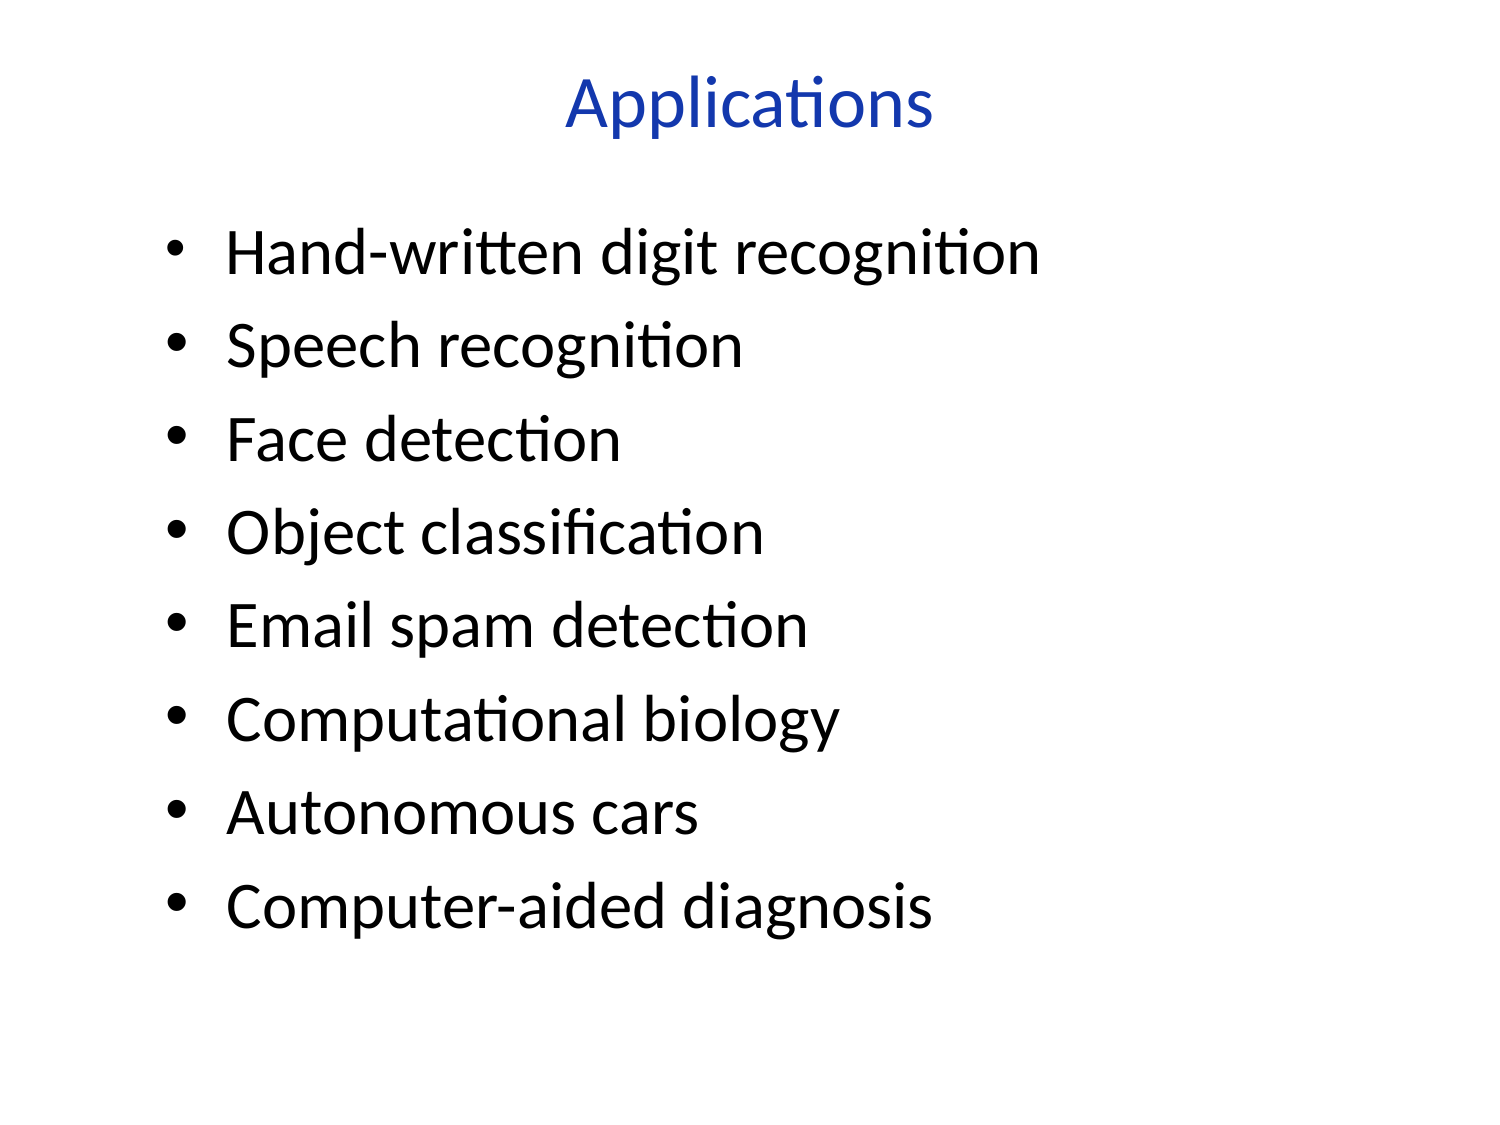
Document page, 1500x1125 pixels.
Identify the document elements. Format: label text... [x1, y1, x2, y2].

list Hand-written digit recognition Speech recognition Face detection Object classification Email spam detection Computational biology Autonomous cars Computer-aided diagnosis [75, 200, 1425, 1005]
title Applications [75, 45, 1425, 150]
